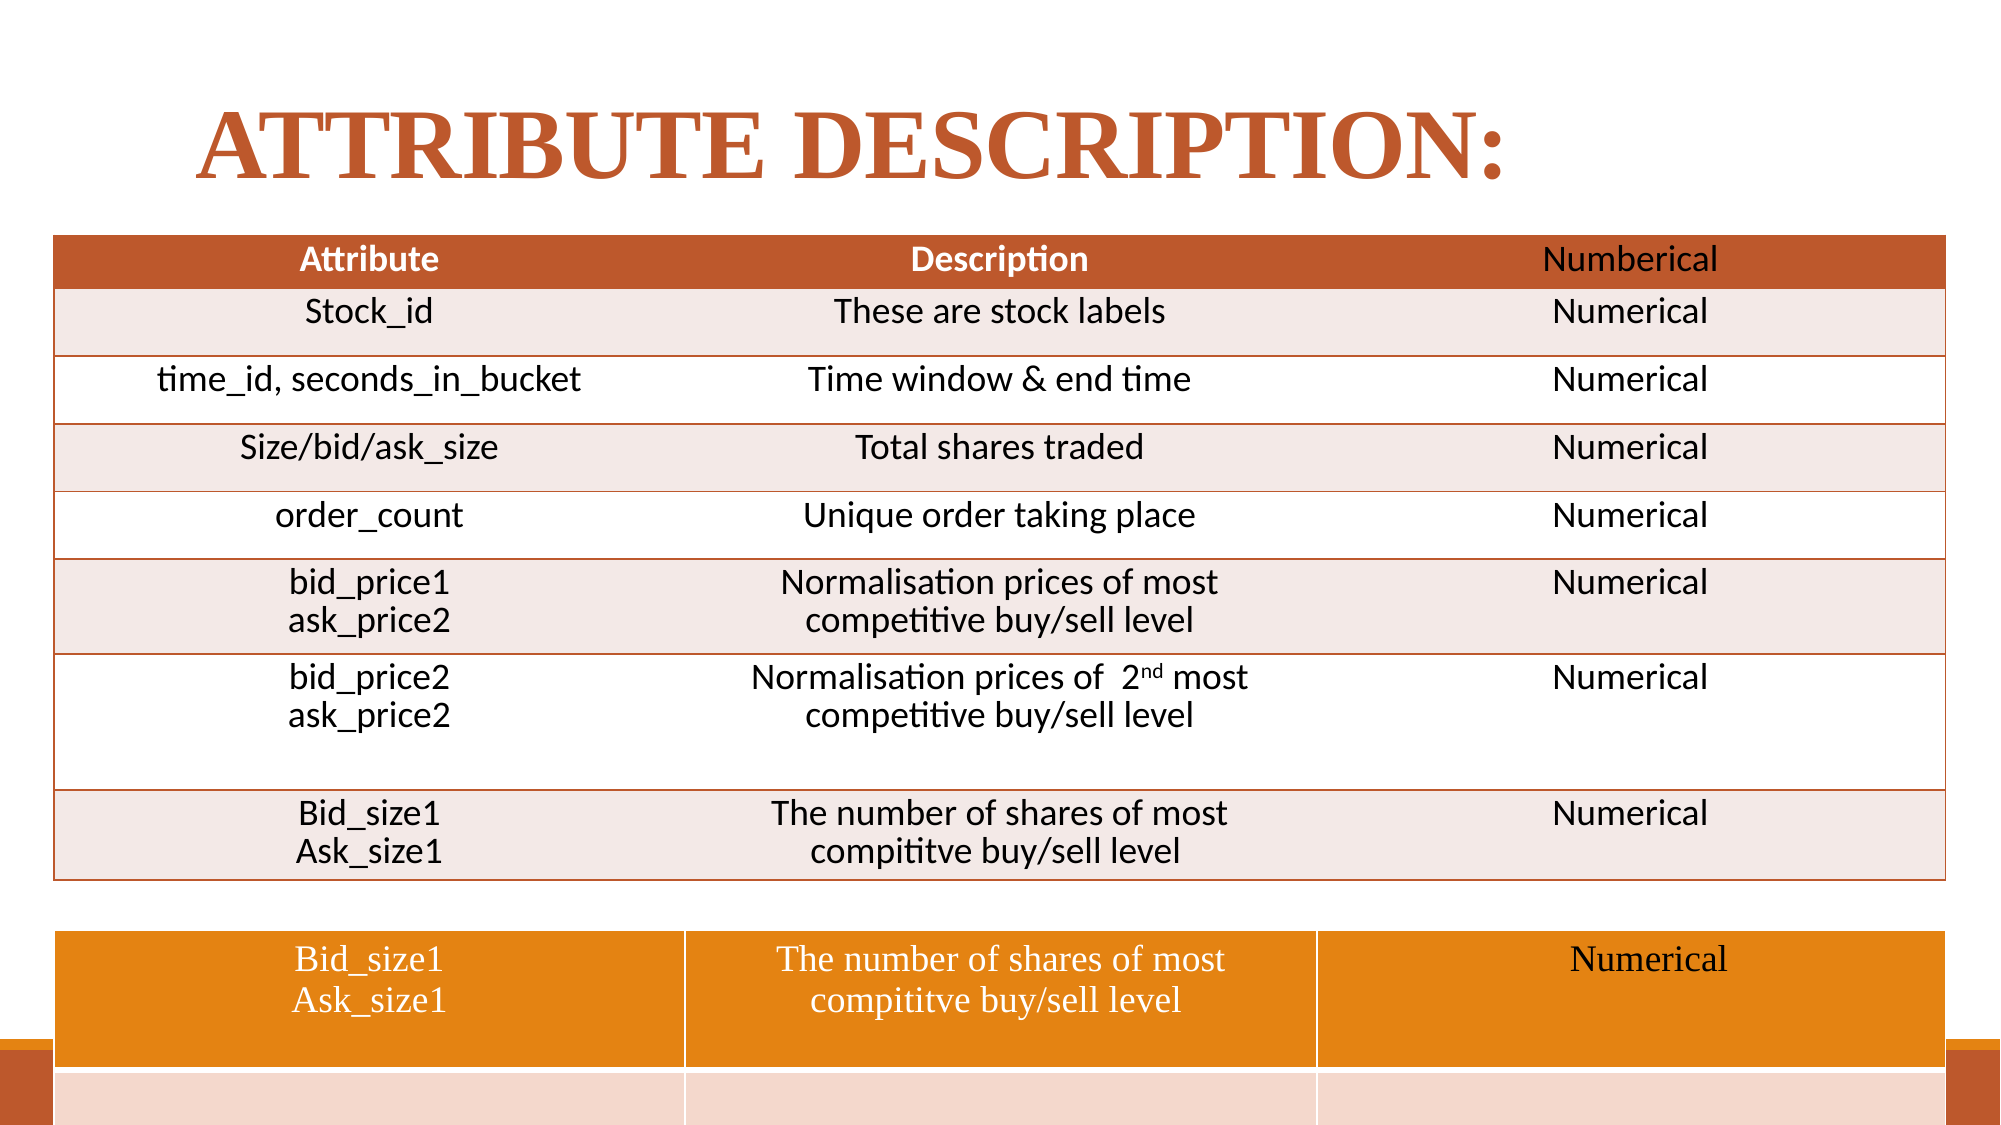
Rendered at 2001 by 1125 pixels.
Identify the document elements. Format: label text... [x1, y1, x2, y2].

table_header The number of shares of most compititve buy/sell level [686, 931, 1316, 1067]
table_cell Numerical [1315, 289, 1945, 355]
table_cell Numerical [1315, 655, 1945, 789]
table_header Description [685, 236, 1315, 287]
table_cell [55, 1073, 684, 1125]
table_cell Size/bid/ask_size [55, 425, 685, 491]
table_cell Numerical [1315, 791, 1945, 879]
table_header Attribute [55, 236, 685, 287]
table_cell Stock_id [55, 289, 685, 355]
table_cell Time window & end time [685, 357, 1315, 423]
table_cell [686, 1073, 1316, 1125]
table_cell Numerical [1315, 560, 1945, 653]
table_cell Numerical [1315, 425, 1945, 491]
table_cell These are stock labels [685, 289, 1315, 355]
table_cell Normalisation prices of 2nd most competitive buy/sell level [685, 655, 1315, 789]
table_cell bid_price2 ask_price2 [55, 655, 685, 789]
title ATTRIBUTE DESCRIPTION: [180, 47, 1830, 207]
table_cell order_count [55, 492, 685, 558]
table_cell Unique order taking place [685, 492, 1315, 558]
table_header Bid_size1 Ask_size1 [55, 931, 684, 1067]
table_cell Numerical [1315, 357, 1945, 423]
table_header Numberical [1315, 236, 1945, 287]
table_header Numerical [1318, 931, 1945, 1067]
table_cell The number of shares of most compititve buy/sell level [685, 791, 1315, 879]
table_cell time_id, seconds_in_bucket [55, 357, 685, 423]
table_cell Bid_size1 Ask_size1 [55, 791, 685, 879]
table_cell [1318, 1073, 1945, 1125]
table_cell Normalisation prices of most competitive buy/sell level [685, 560, 1315, 653]
table_cell Numerical [1315, 492, 1945, 558]
table_cell Total shares traded [685, 425, 1315, 491]
table_cell bid_price1 ask_price2 [55, 560, 685, 653]
